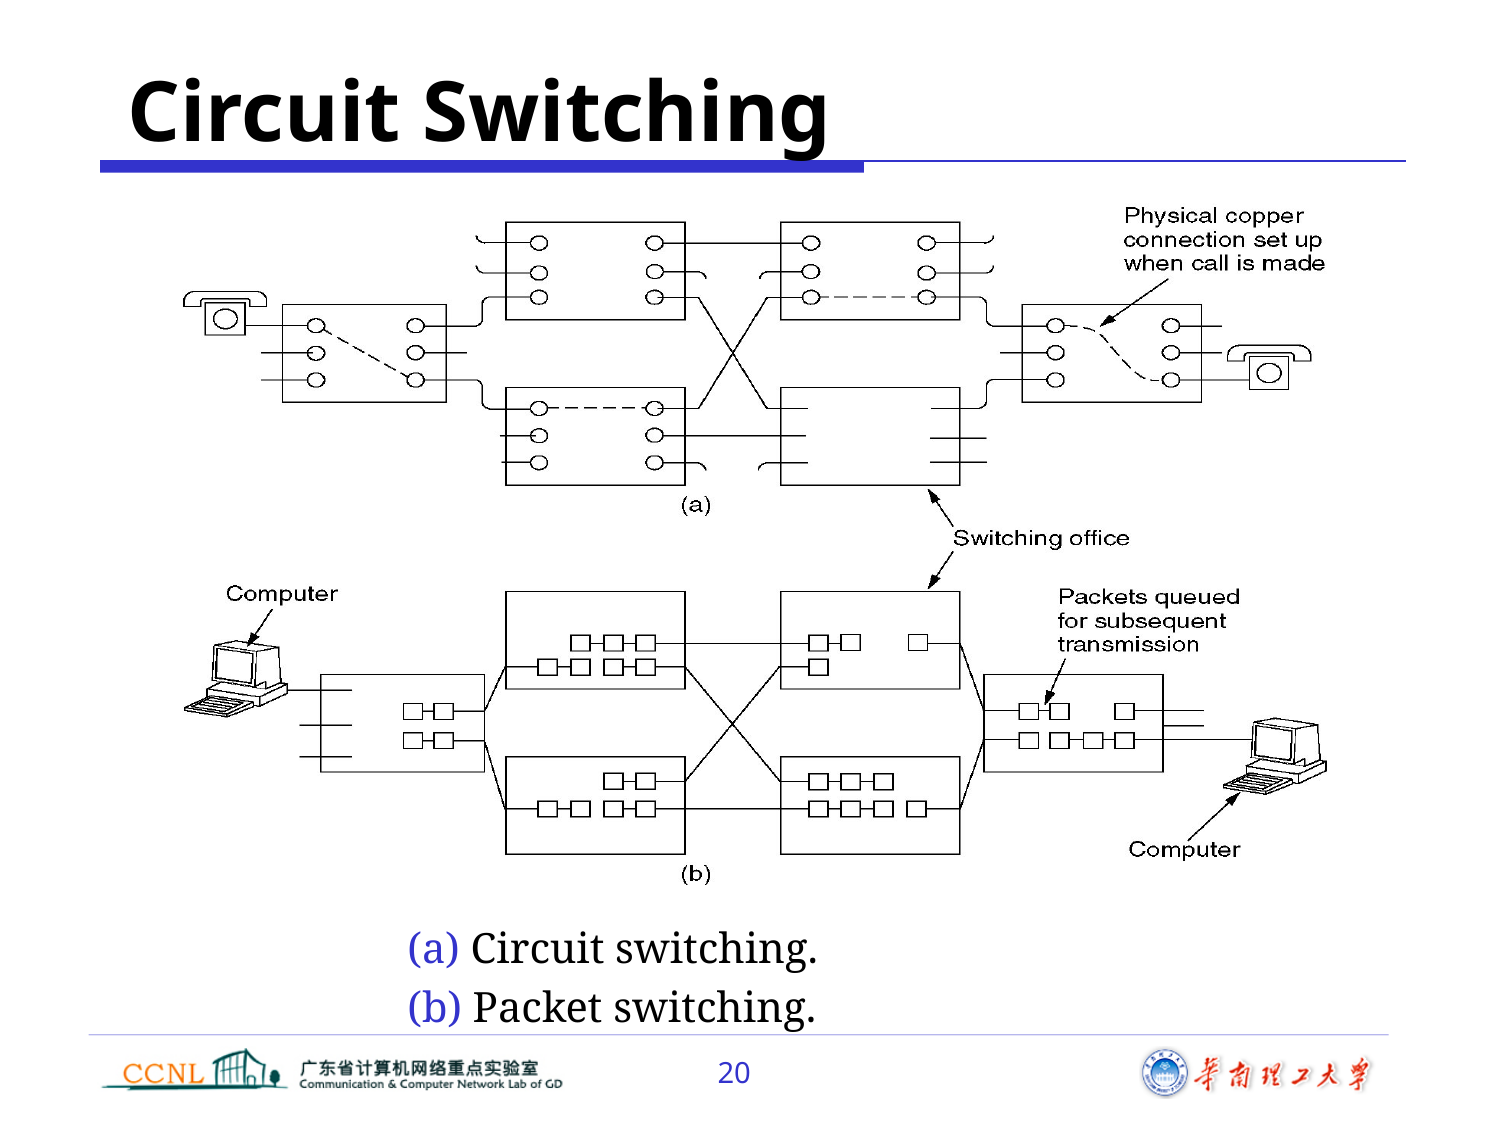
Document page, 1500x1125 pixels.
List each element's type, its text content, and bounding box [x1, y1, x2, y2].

title Circuit Switching [111, 54, 1388, 162]
picture [88, 1046, 573, 1096]
picture [1139, 1046, 1382, 1099]
list (a) Circuit switching. (b) Packet switching. [392, 914, 1188, 1076]
picture [182, 202, 1329, 886]
